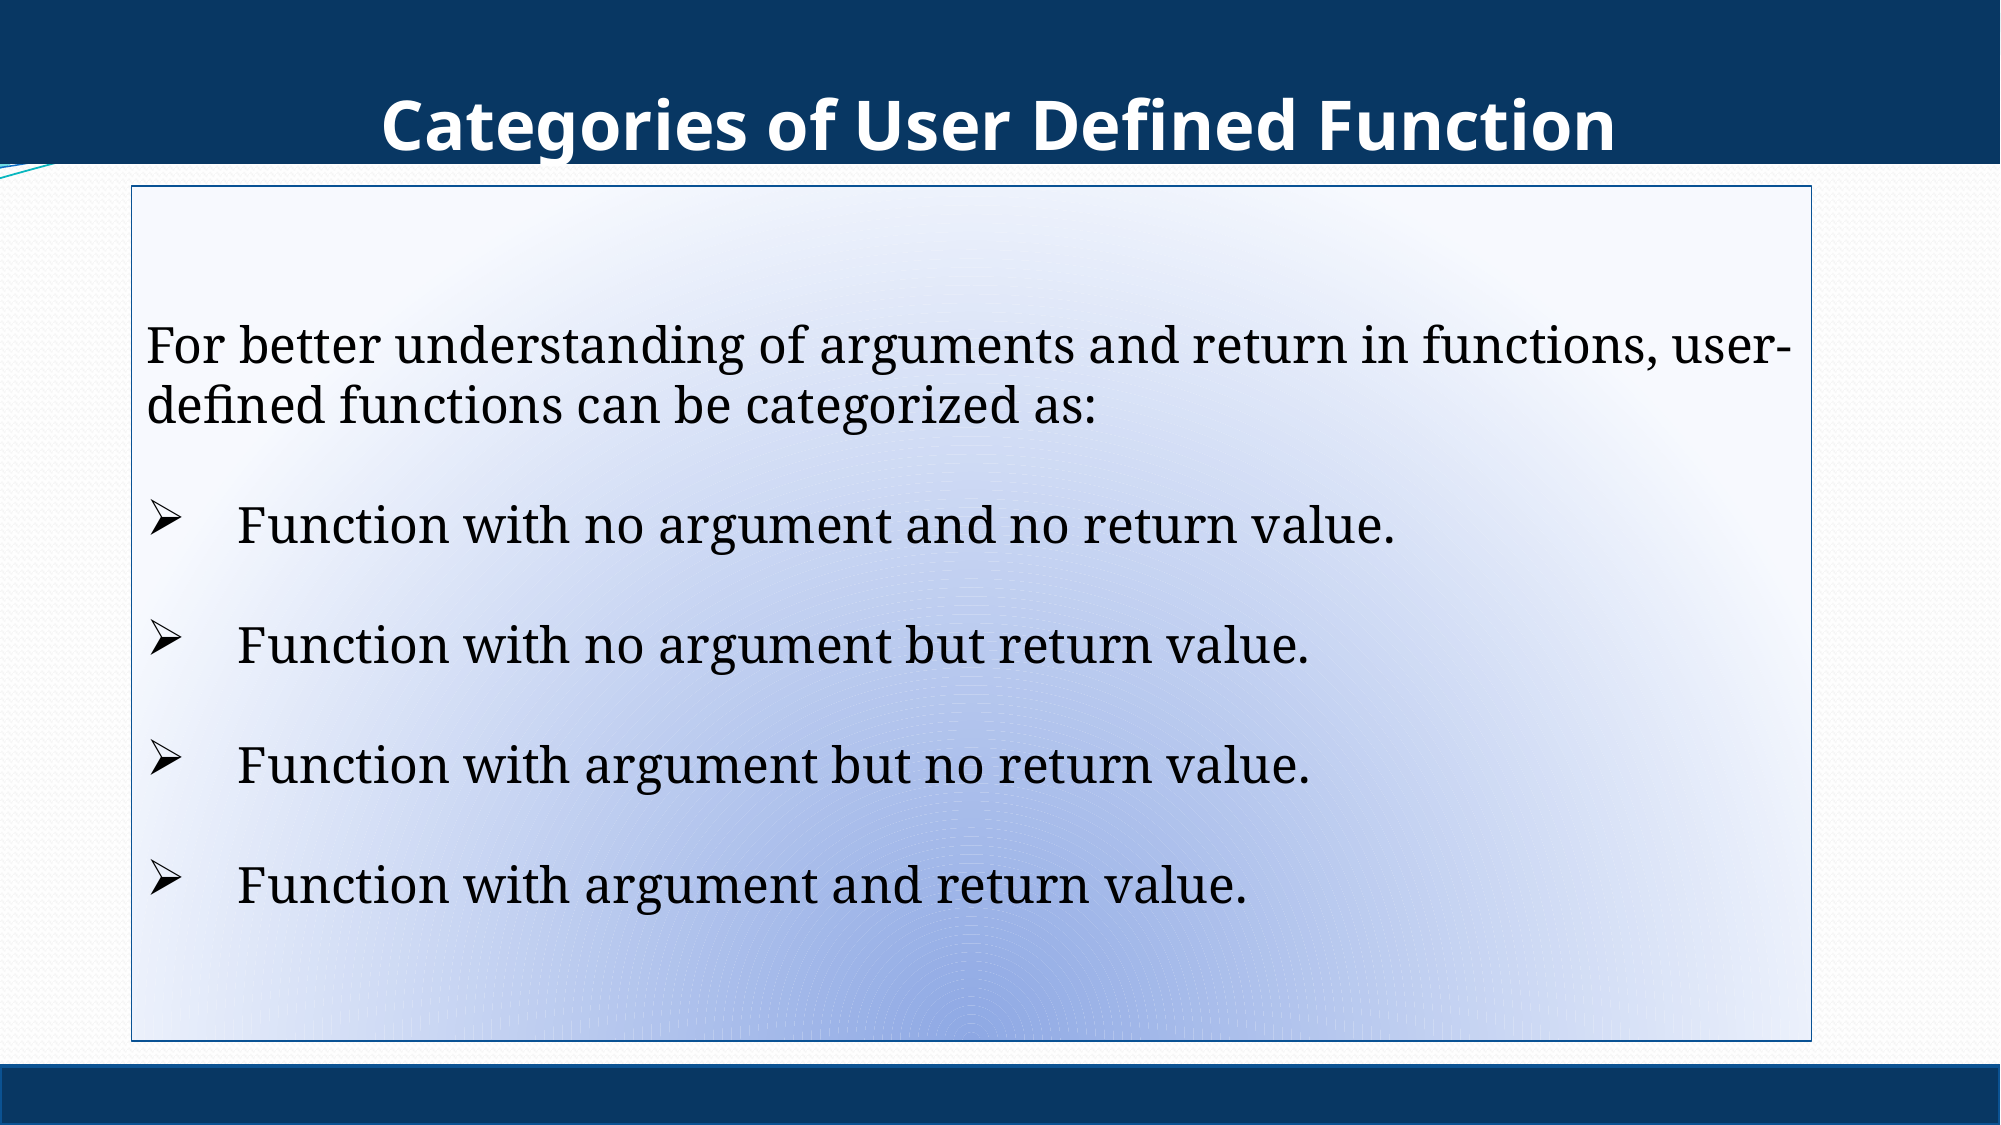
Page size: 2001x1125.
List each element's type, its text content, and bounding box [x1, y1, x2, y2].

text_box [0, 1064, 2000, 1125]
text_box For better understanding of arguments and return in functions, user-defined functions can be categorized as: Function with no argument and no return value. Function with no argument but return value. Function with argument but no return value. Function with argument and return value. [131, 185, 1812, 1042]
title Categories of User Defined Function [0, 0, 2000, 164]
